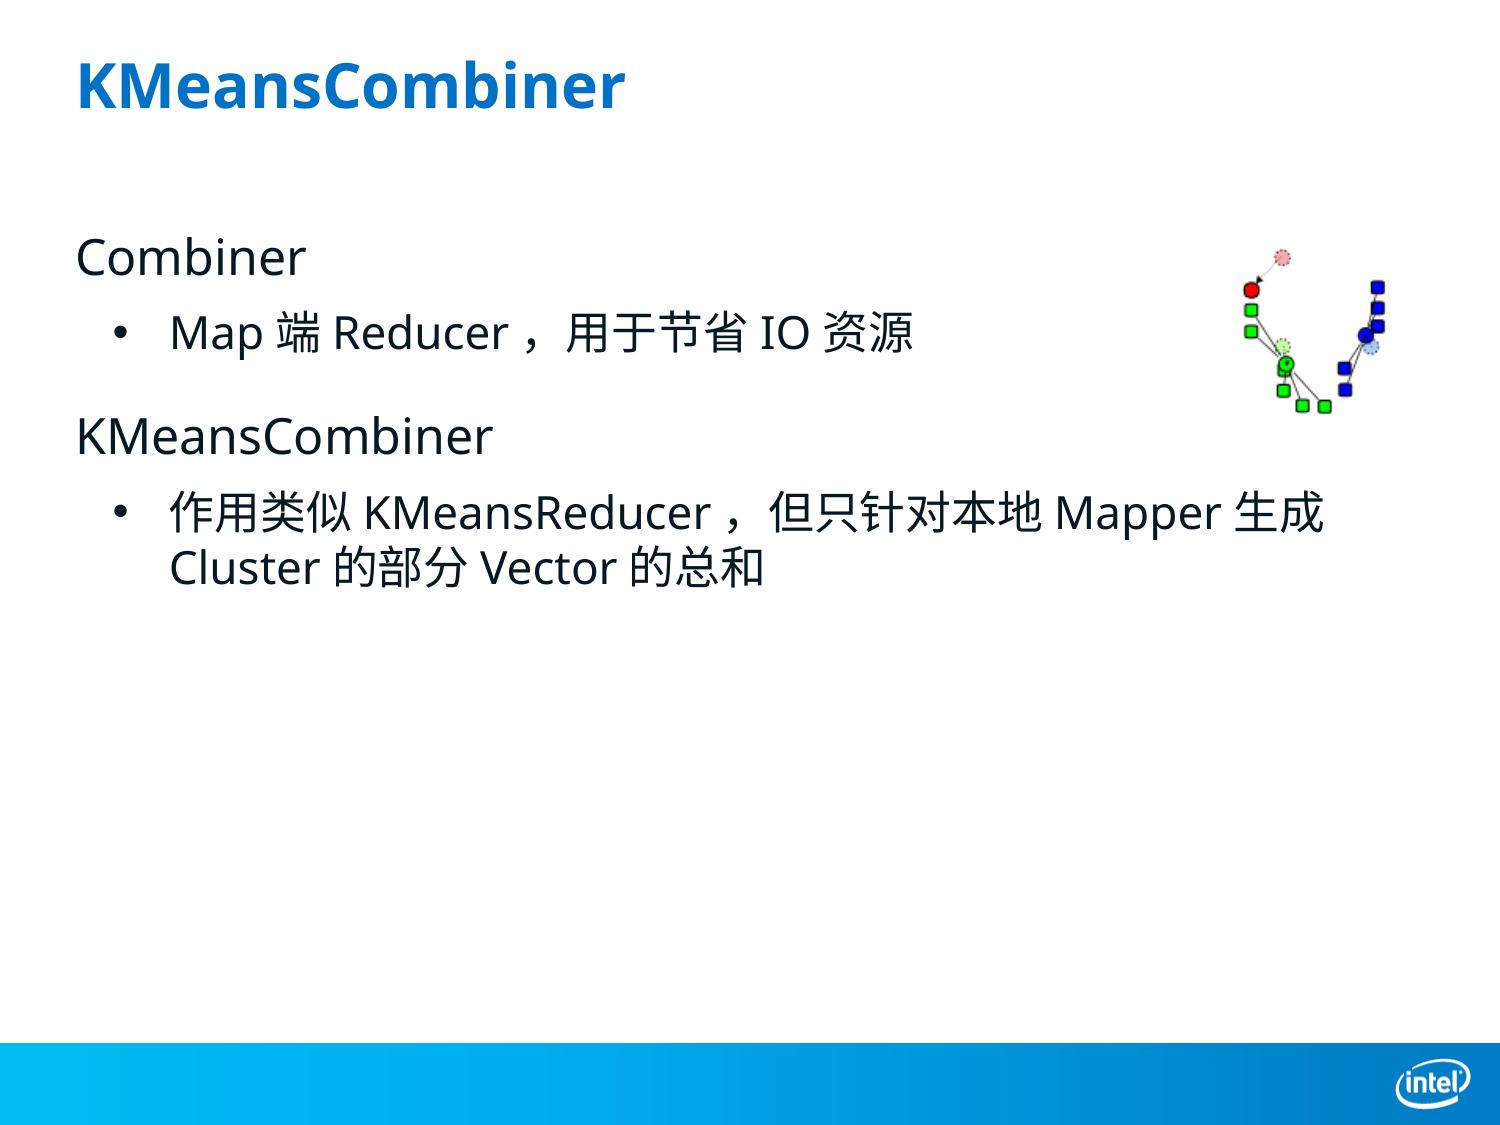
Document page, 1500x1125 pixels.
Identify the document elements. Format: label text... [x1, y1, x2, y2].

picture [1307, 1043, 1314, 1125]
list Combiner Map端Reducer，用于节省IO资源 KMeansCombiner 作用类似KMeansReducer，但只针对本地Mapper生成Cluster的部分Vector的总和 [75, 224, 1425, 975]
picture [1245, 1043, 1252, 1125]
picture [1289, 1043, 1296, 1125]
picture [1324, 1043, 1500, 1125]
picture [1196, 233, 1415, 422]
title KMeansCombiner [75, 67, 1425, 213]
